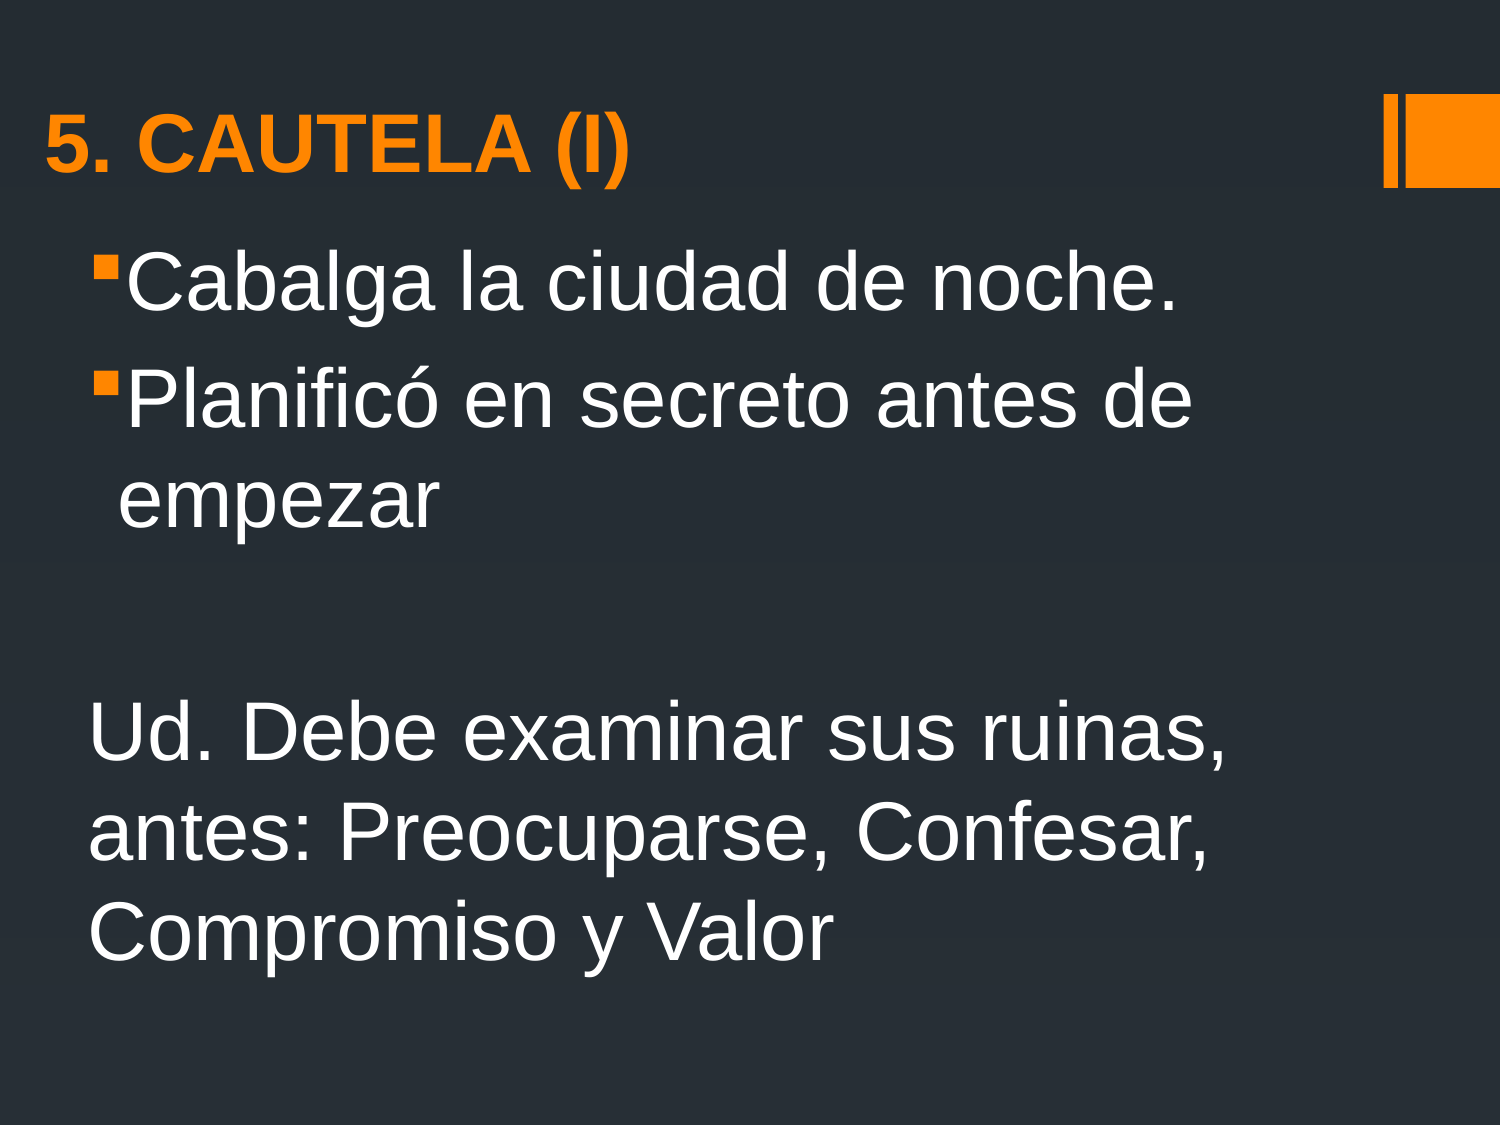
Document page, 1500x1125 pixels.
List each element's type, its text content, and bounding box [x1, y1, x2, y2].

list Cabalga la ciudad de noche. Planificó en secreto antes de empezar Ud. Debe examinar sus ruinas, antes: Preocuparse, Confesar, Compromiso y Valor [64, 219, 1424, 1024]
title 5. Cautela (i) [29, 54, 1329, 197]
text_box [88, 786, 1447, 1035]
